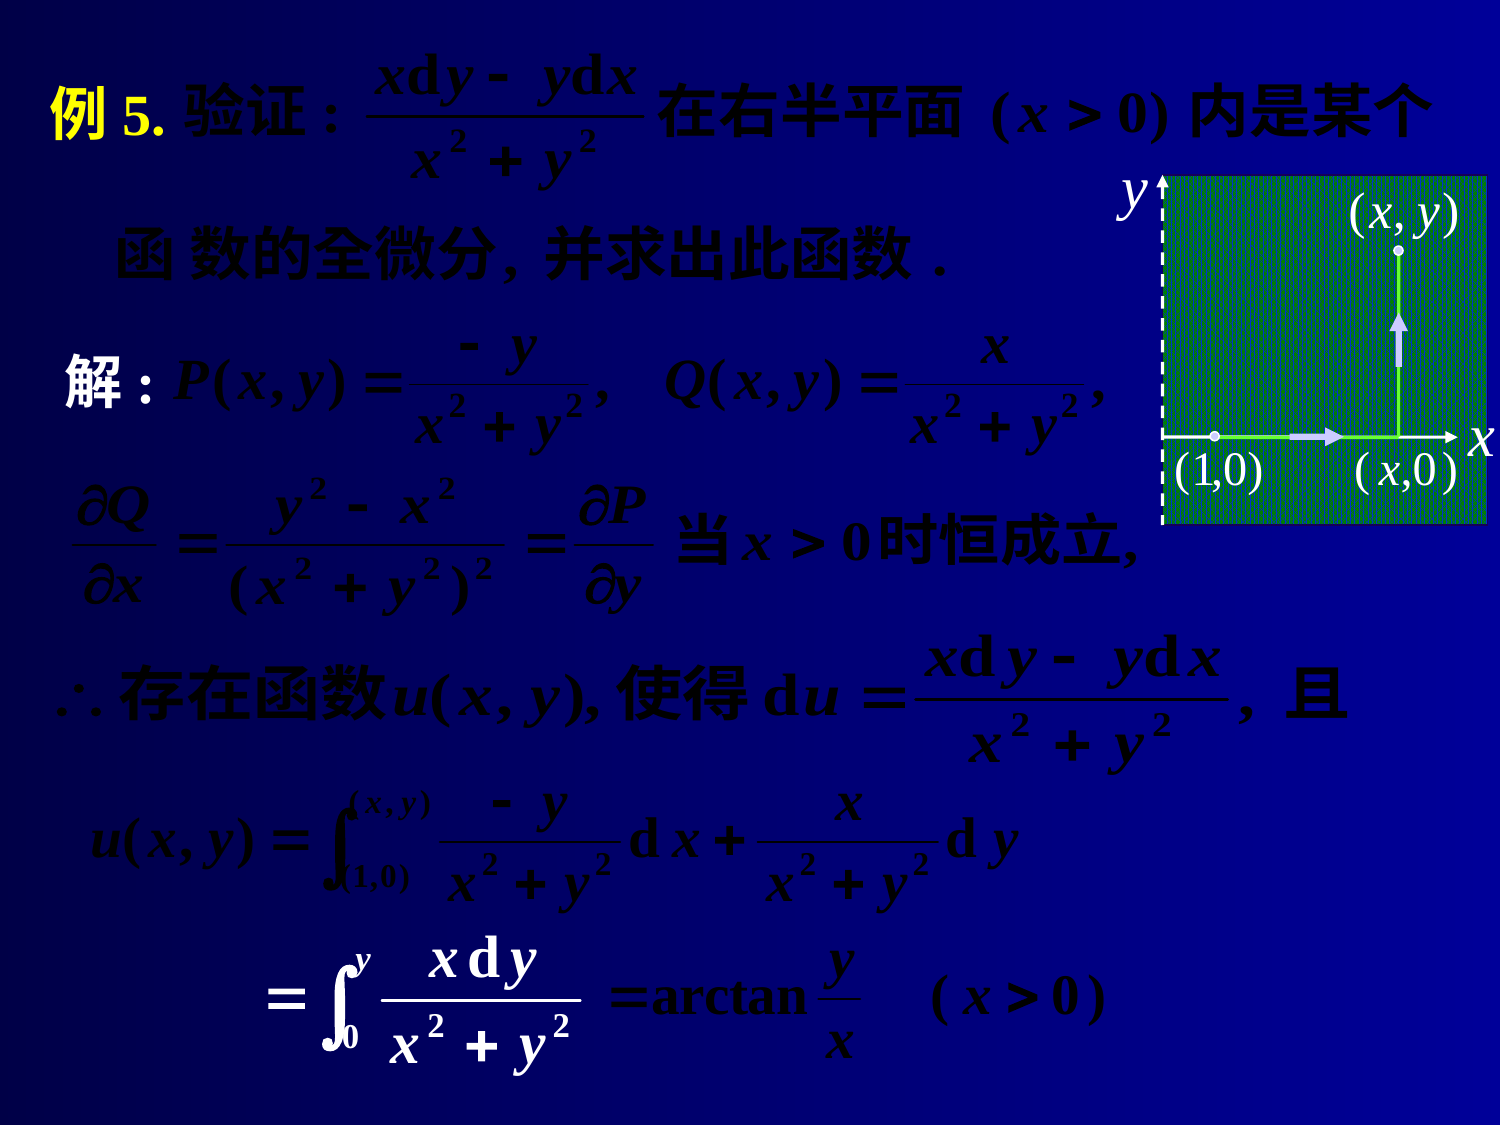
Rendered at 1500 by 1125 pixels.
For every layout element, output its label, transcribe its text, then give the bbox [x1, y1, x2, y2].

title 例5. [32, 67, 107, 156]
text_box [1346, 187, 1463, 256]
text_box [1112, 174, 1500, 526]
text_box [253, 932, 592, 1092]
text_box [1269, 436, 1461, 501]
text_box 解: [49, 337, 144, 423]
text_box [62, 462, 1151, 614]
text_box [149, 312, 1107, 460]
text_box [597, 918, 1114, 1072]
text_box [49, 615, 1363, 791]
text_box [81, 761, 1032, 925]
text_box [1172, 431, 1266, 501]
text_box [112, 37, 1451, 301]
